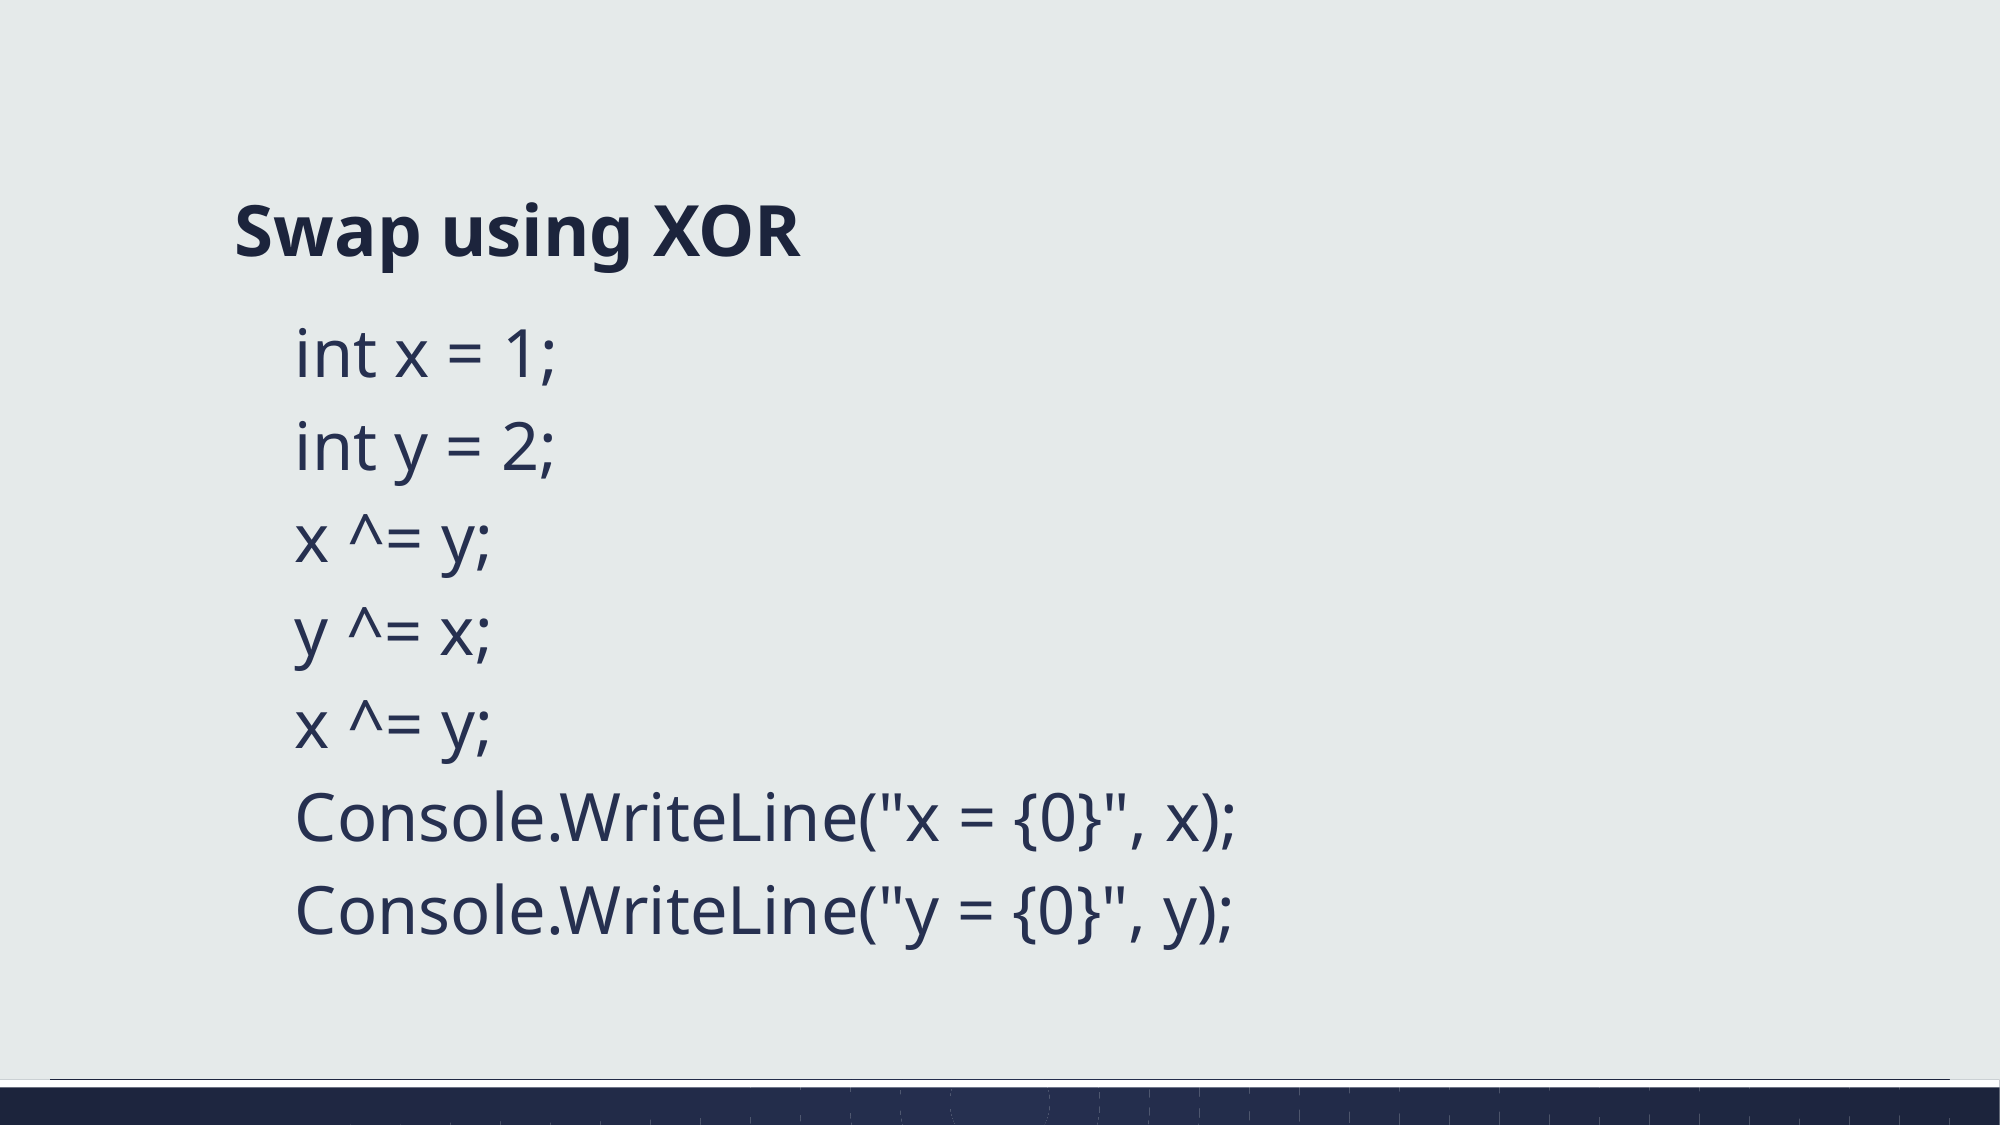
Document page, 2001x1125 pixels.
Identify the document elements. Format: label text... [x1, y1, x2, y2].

title Swap using XOR [219, 76, 1780, 279]
list int x = 1; int y = 2; x ^= y; y ^= x; x ^= y; Console.WriteLine("x = {0}", x); Console.WriteLine("y = {0}", y); [219, 311, 1780, 990]
